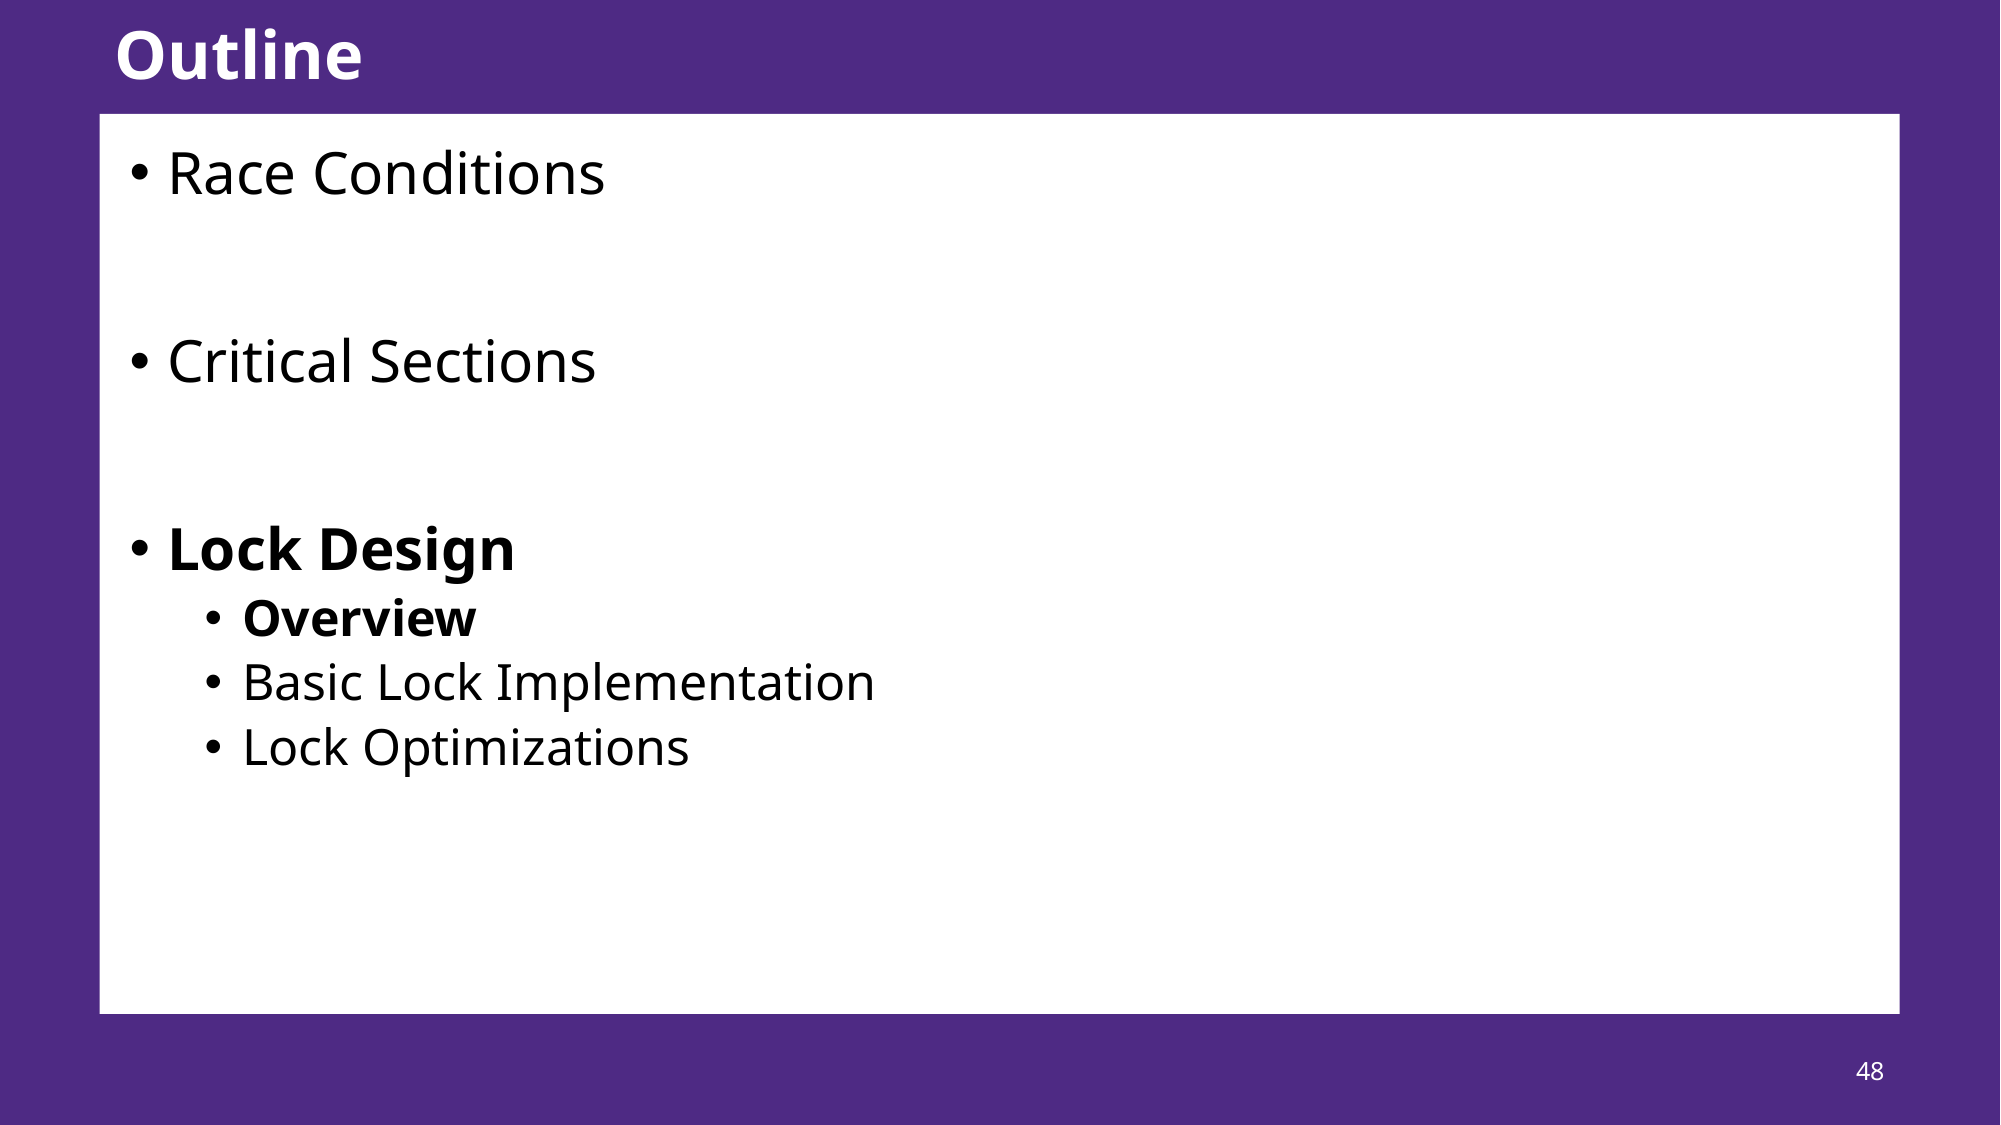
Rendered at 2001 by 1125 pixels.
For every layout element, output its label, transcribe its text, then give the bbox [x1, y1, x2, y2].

list Race Conditions Critical Sections Lock Design Overview Basic Lock Implementation Lock Optimizations [99, 114, 1900, 1014]
title Outline [99, 1, 1900, 114]
slide_number 48 [1749, 1042, 1900, 1103]
